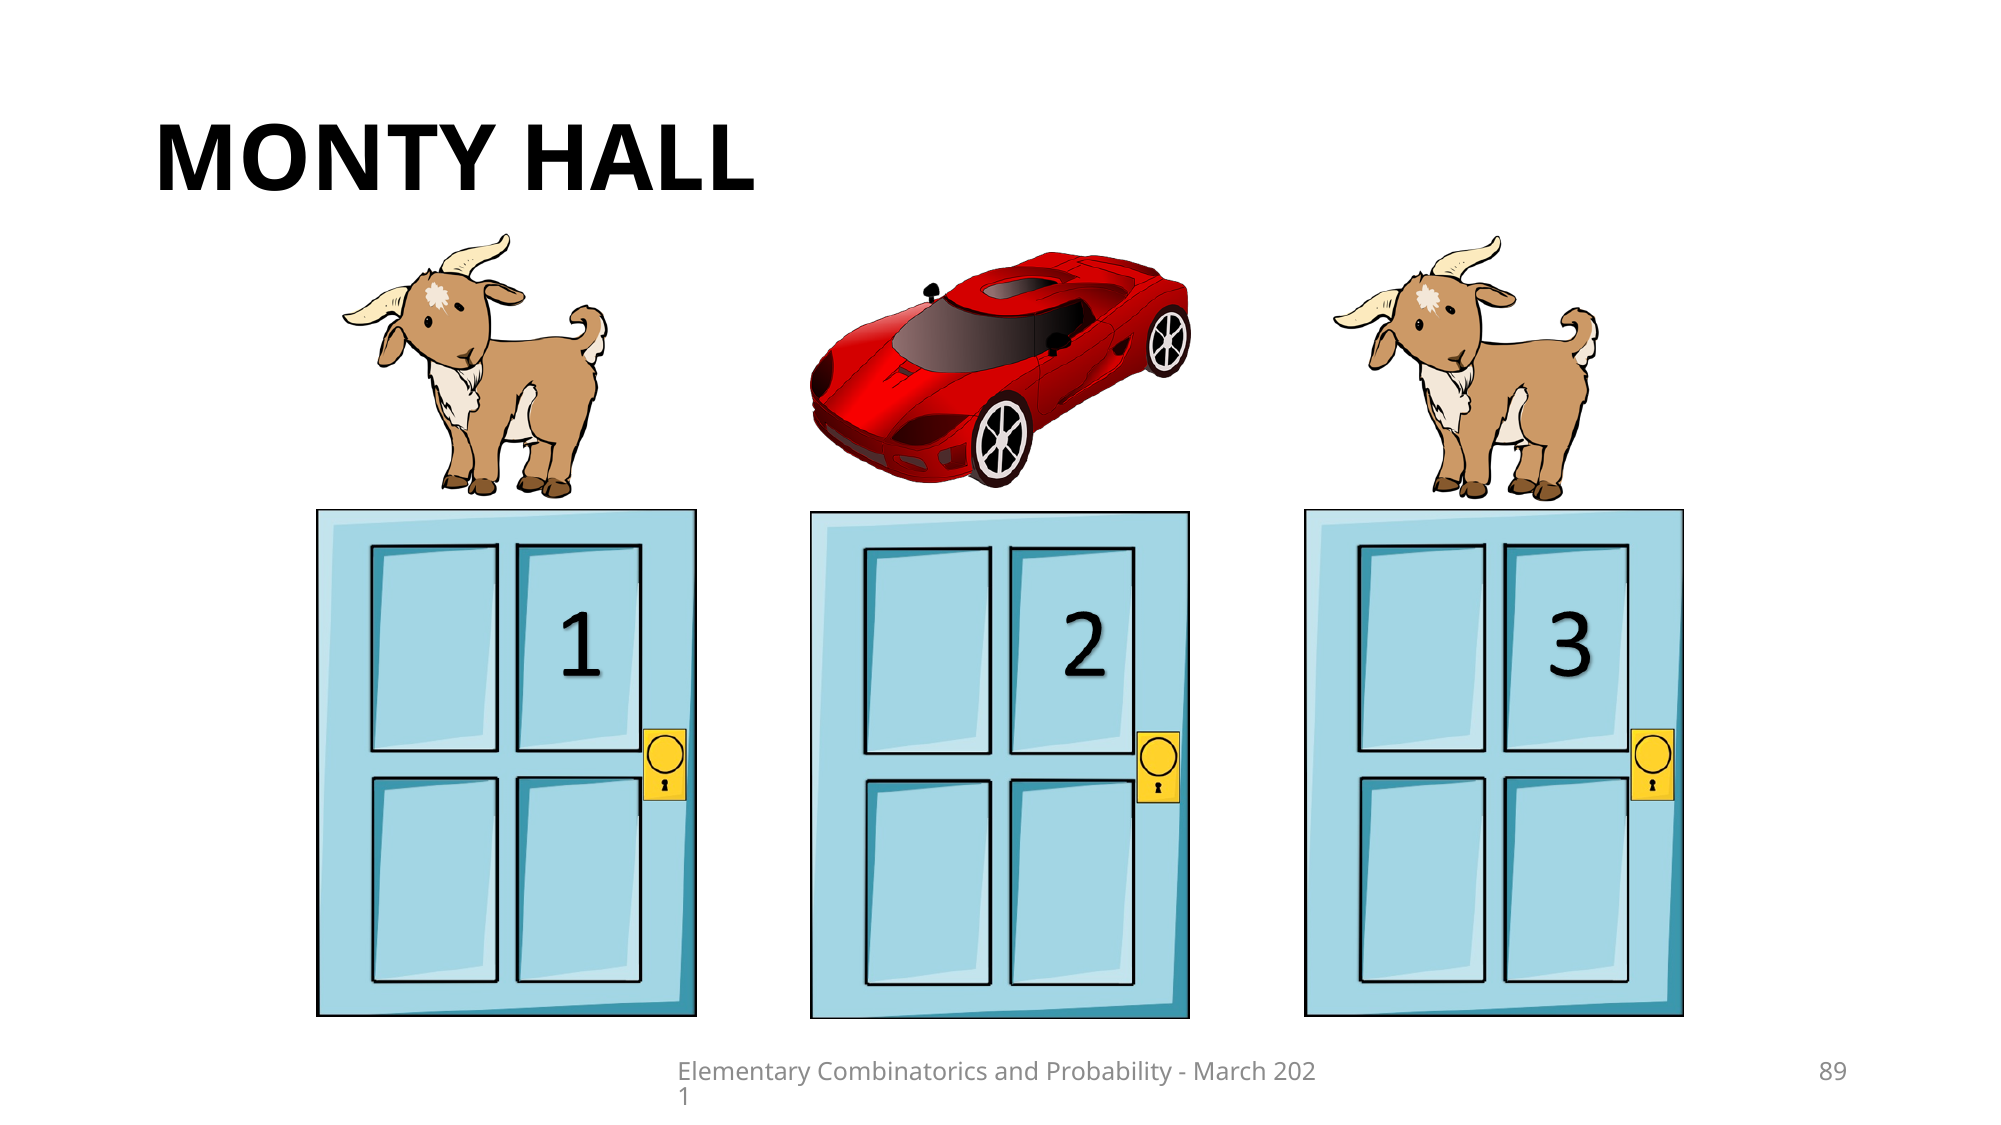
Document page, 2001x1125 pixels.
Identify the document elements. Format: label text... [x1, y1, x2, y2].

title Monty hall [137, 52, 1863, 270]
slide_number 89 [1412, 1042, 1863, 1103]
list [316, 227, 1684, 1019]
footer Elementary Combinatorics and Probability - March 2021 [662, 1042, 1338, 1103]
